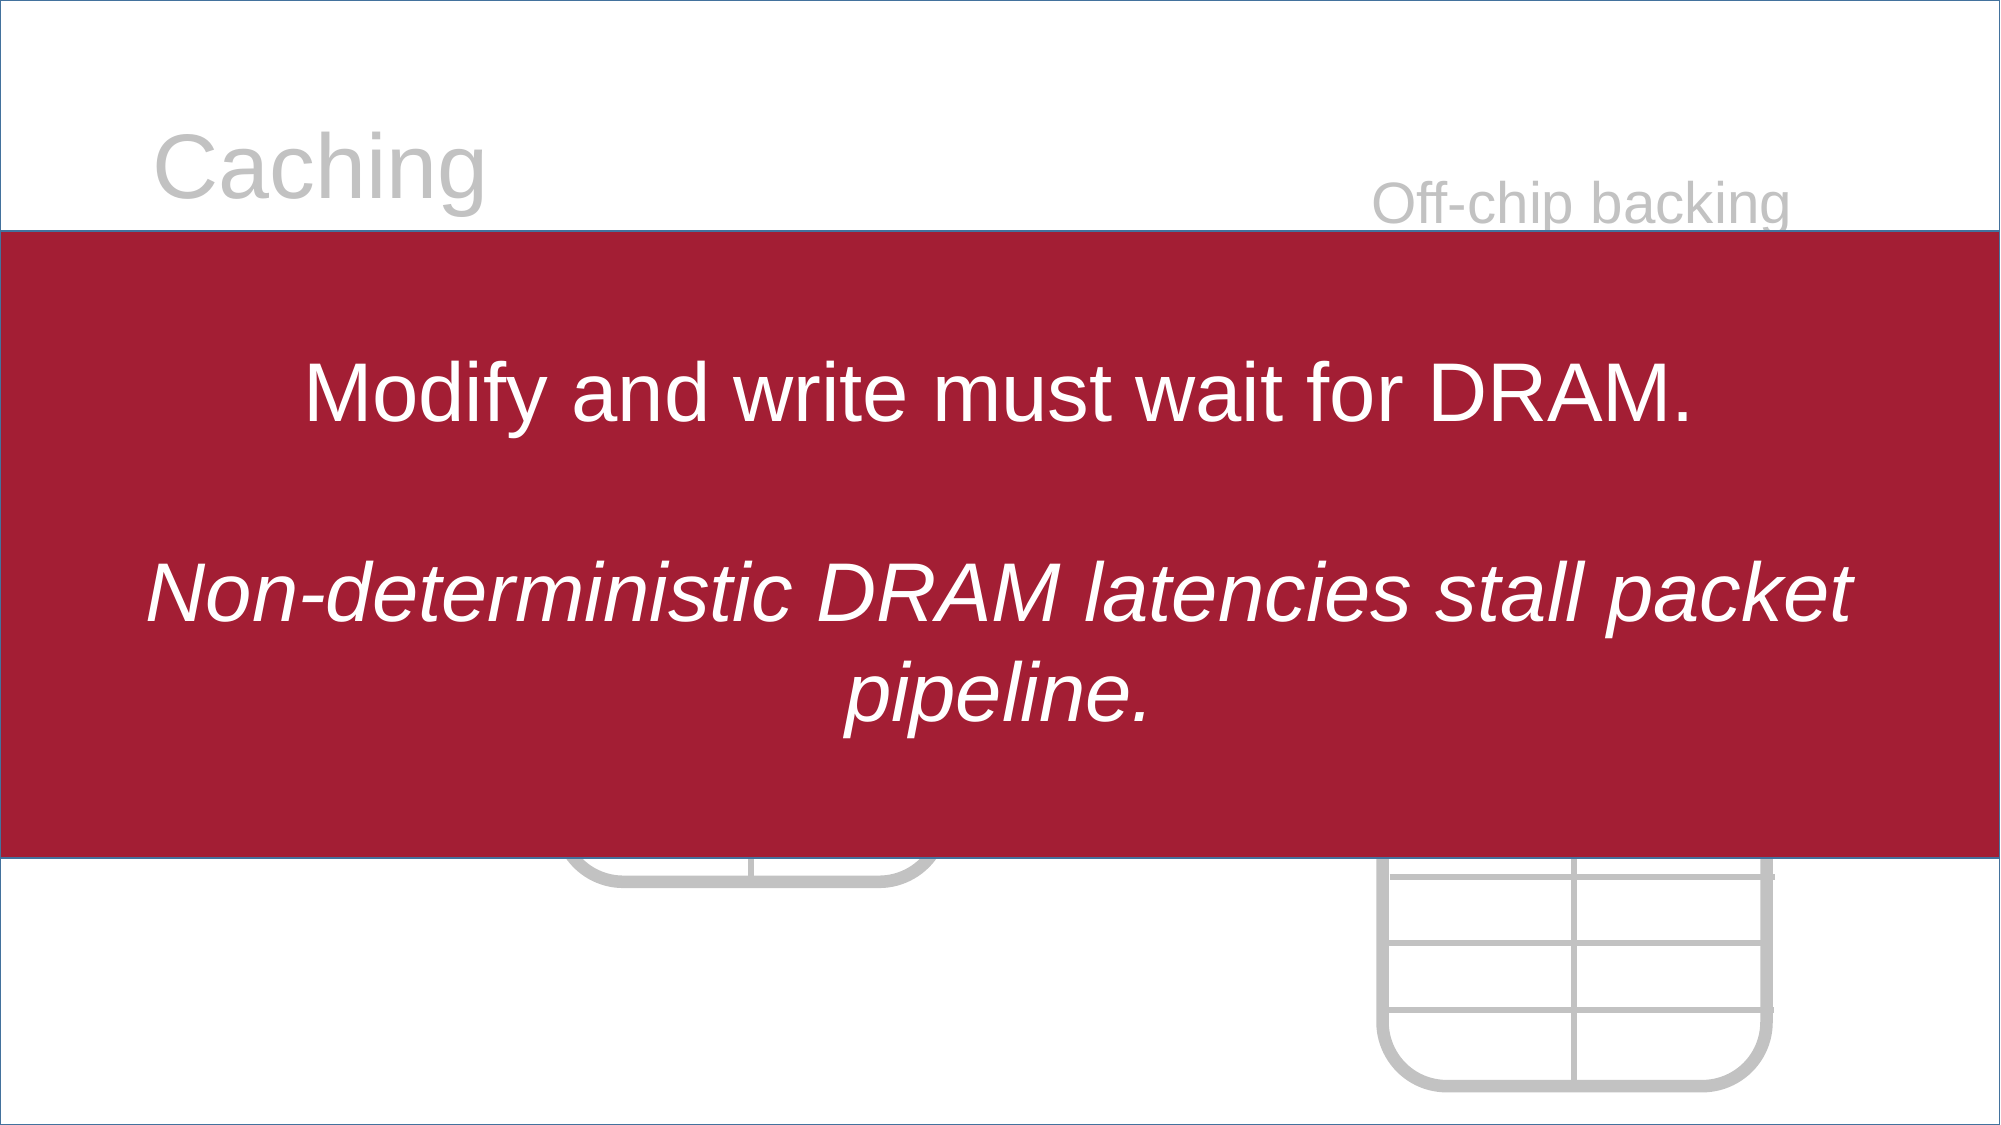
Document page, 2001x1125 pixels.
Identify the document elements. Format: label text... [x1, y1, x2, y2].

text_box [0, 230, 2000, 859]
text_box Modify and write must wait for DRAM. Non-deterministic DRAM latencies stall packet pipeline. [47, 331, 1953, 746]
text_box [1381, 332, 1775, 1086]
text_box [960, 505, 1361, 626]
text_box [0, 0, 2000, 230]
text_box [558, 404, 952, 882]
text_box [0, 859, 2000, 1125]
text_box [968, 547, 1361, 668]
